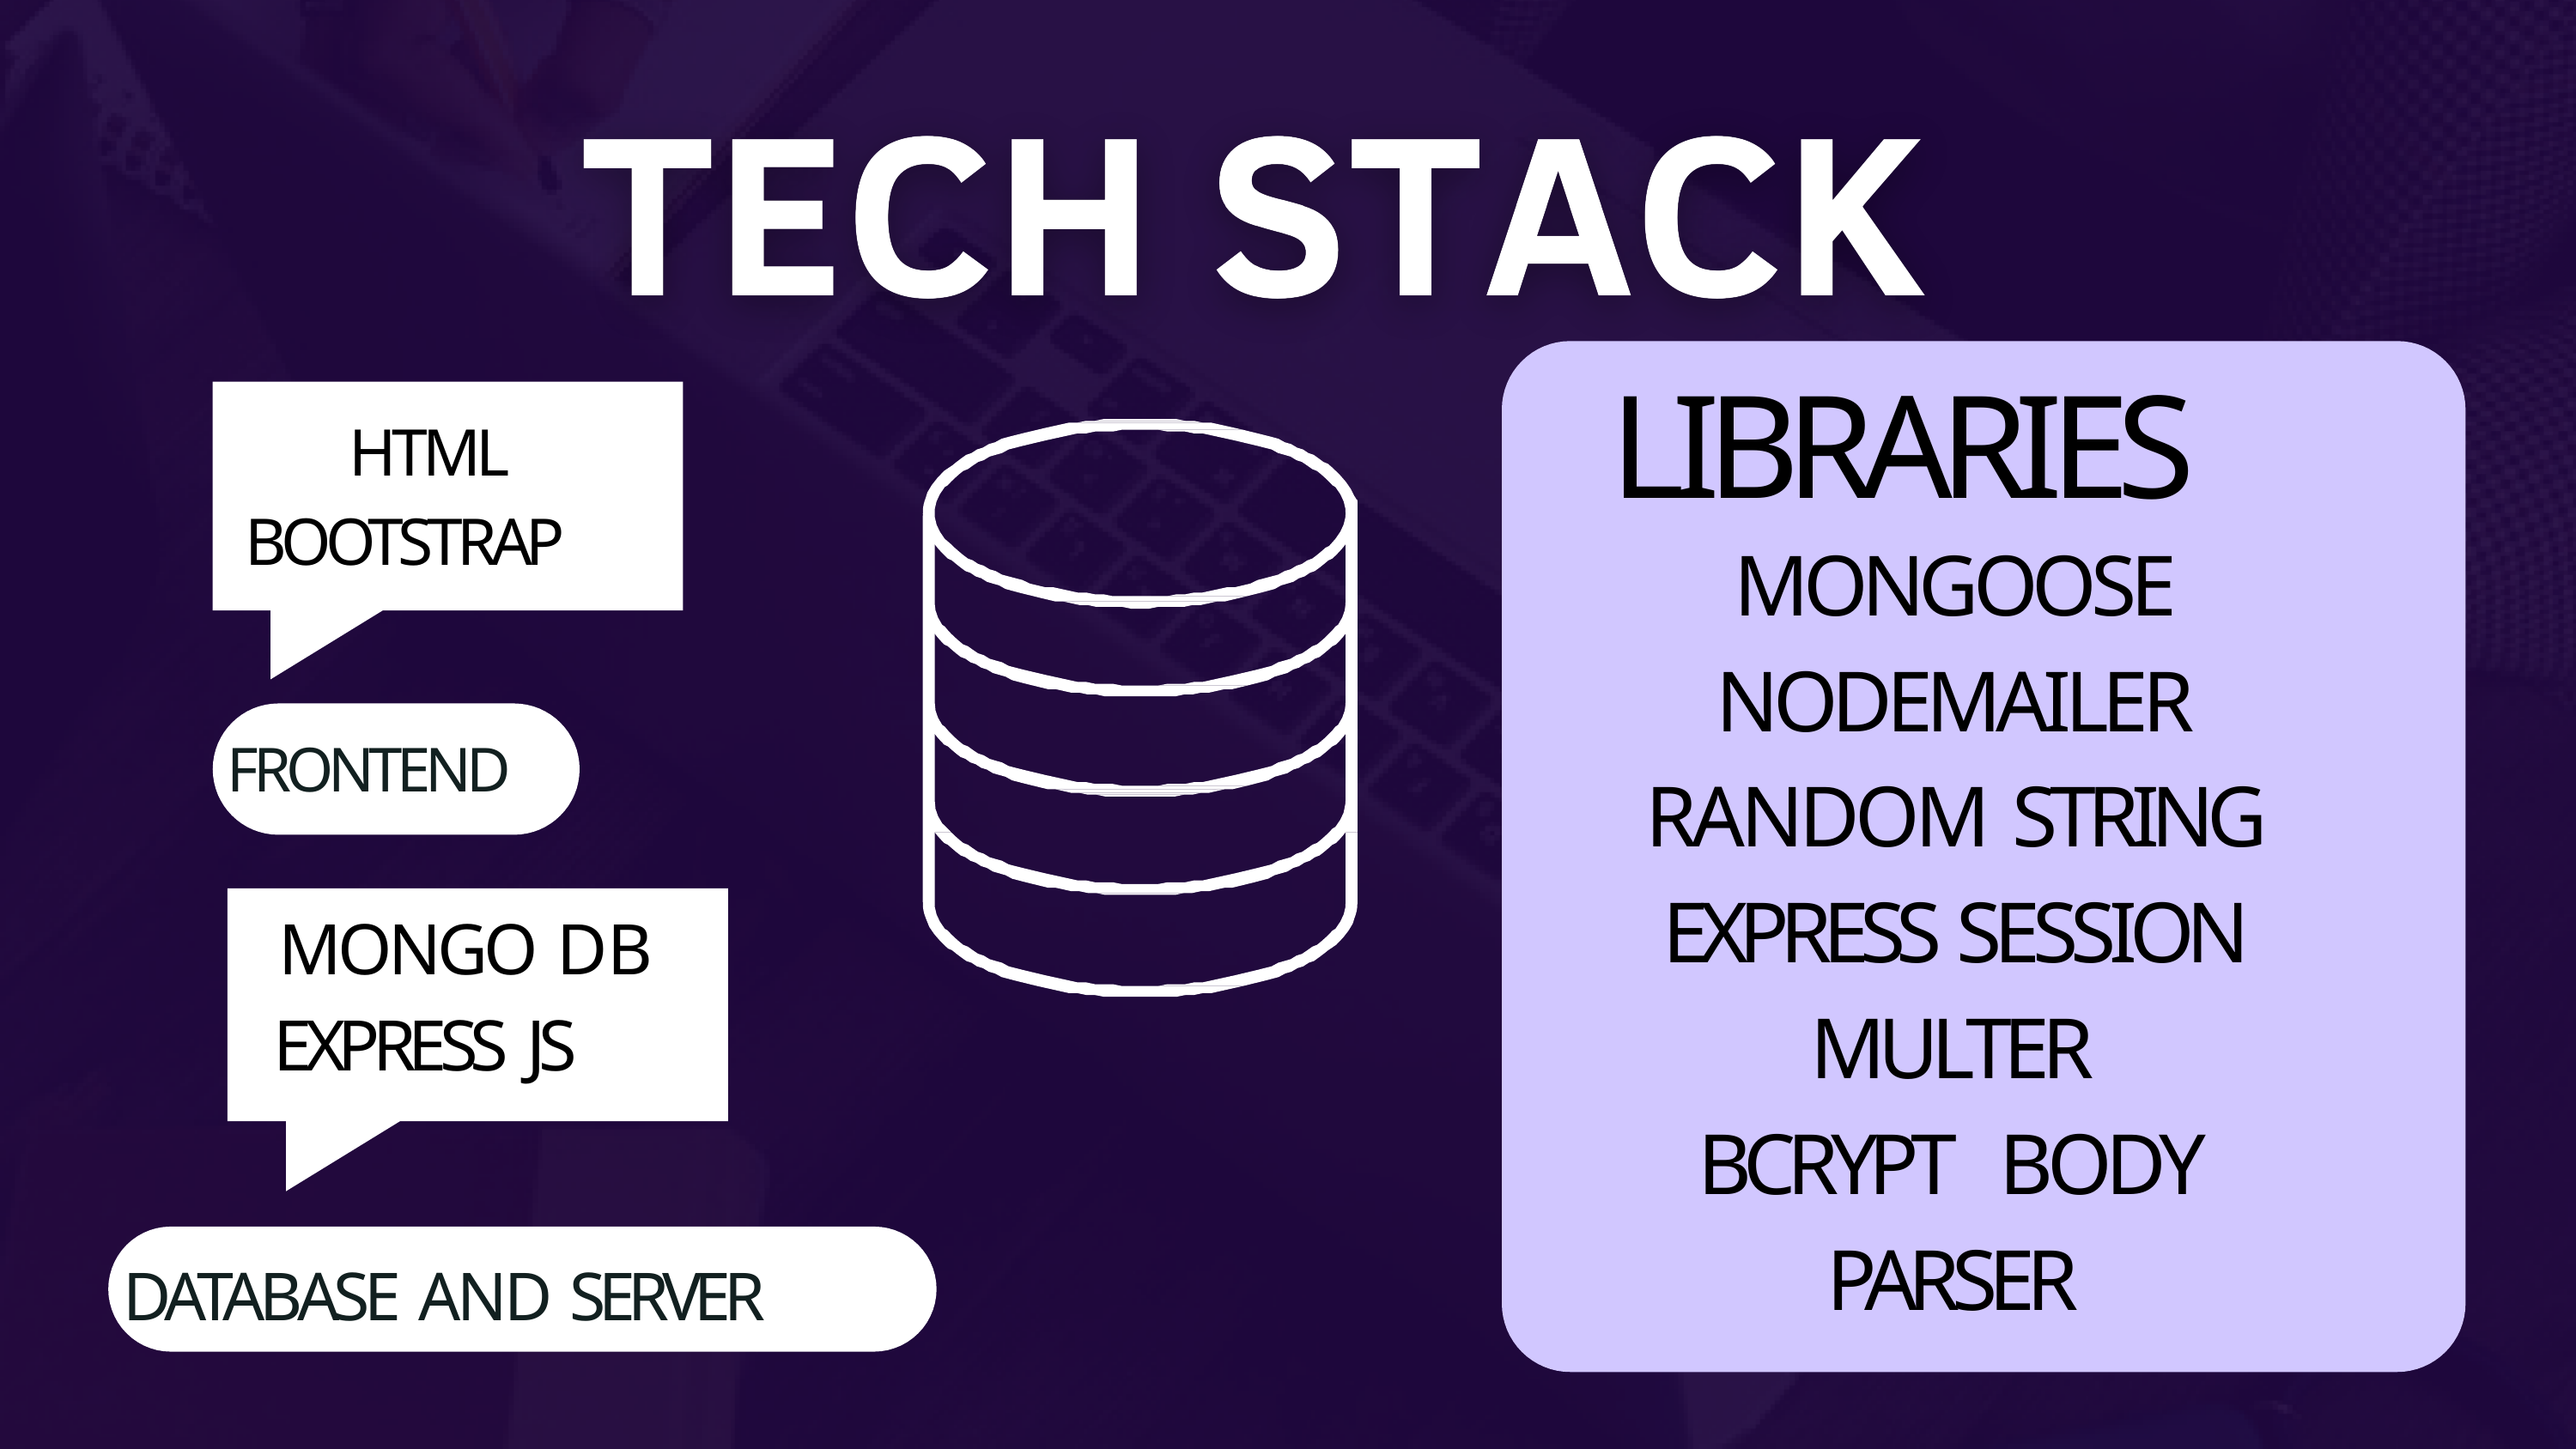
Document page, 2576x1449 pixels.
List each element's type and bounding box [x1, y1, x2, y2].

text_box [0, 0, 2576, 1449]
